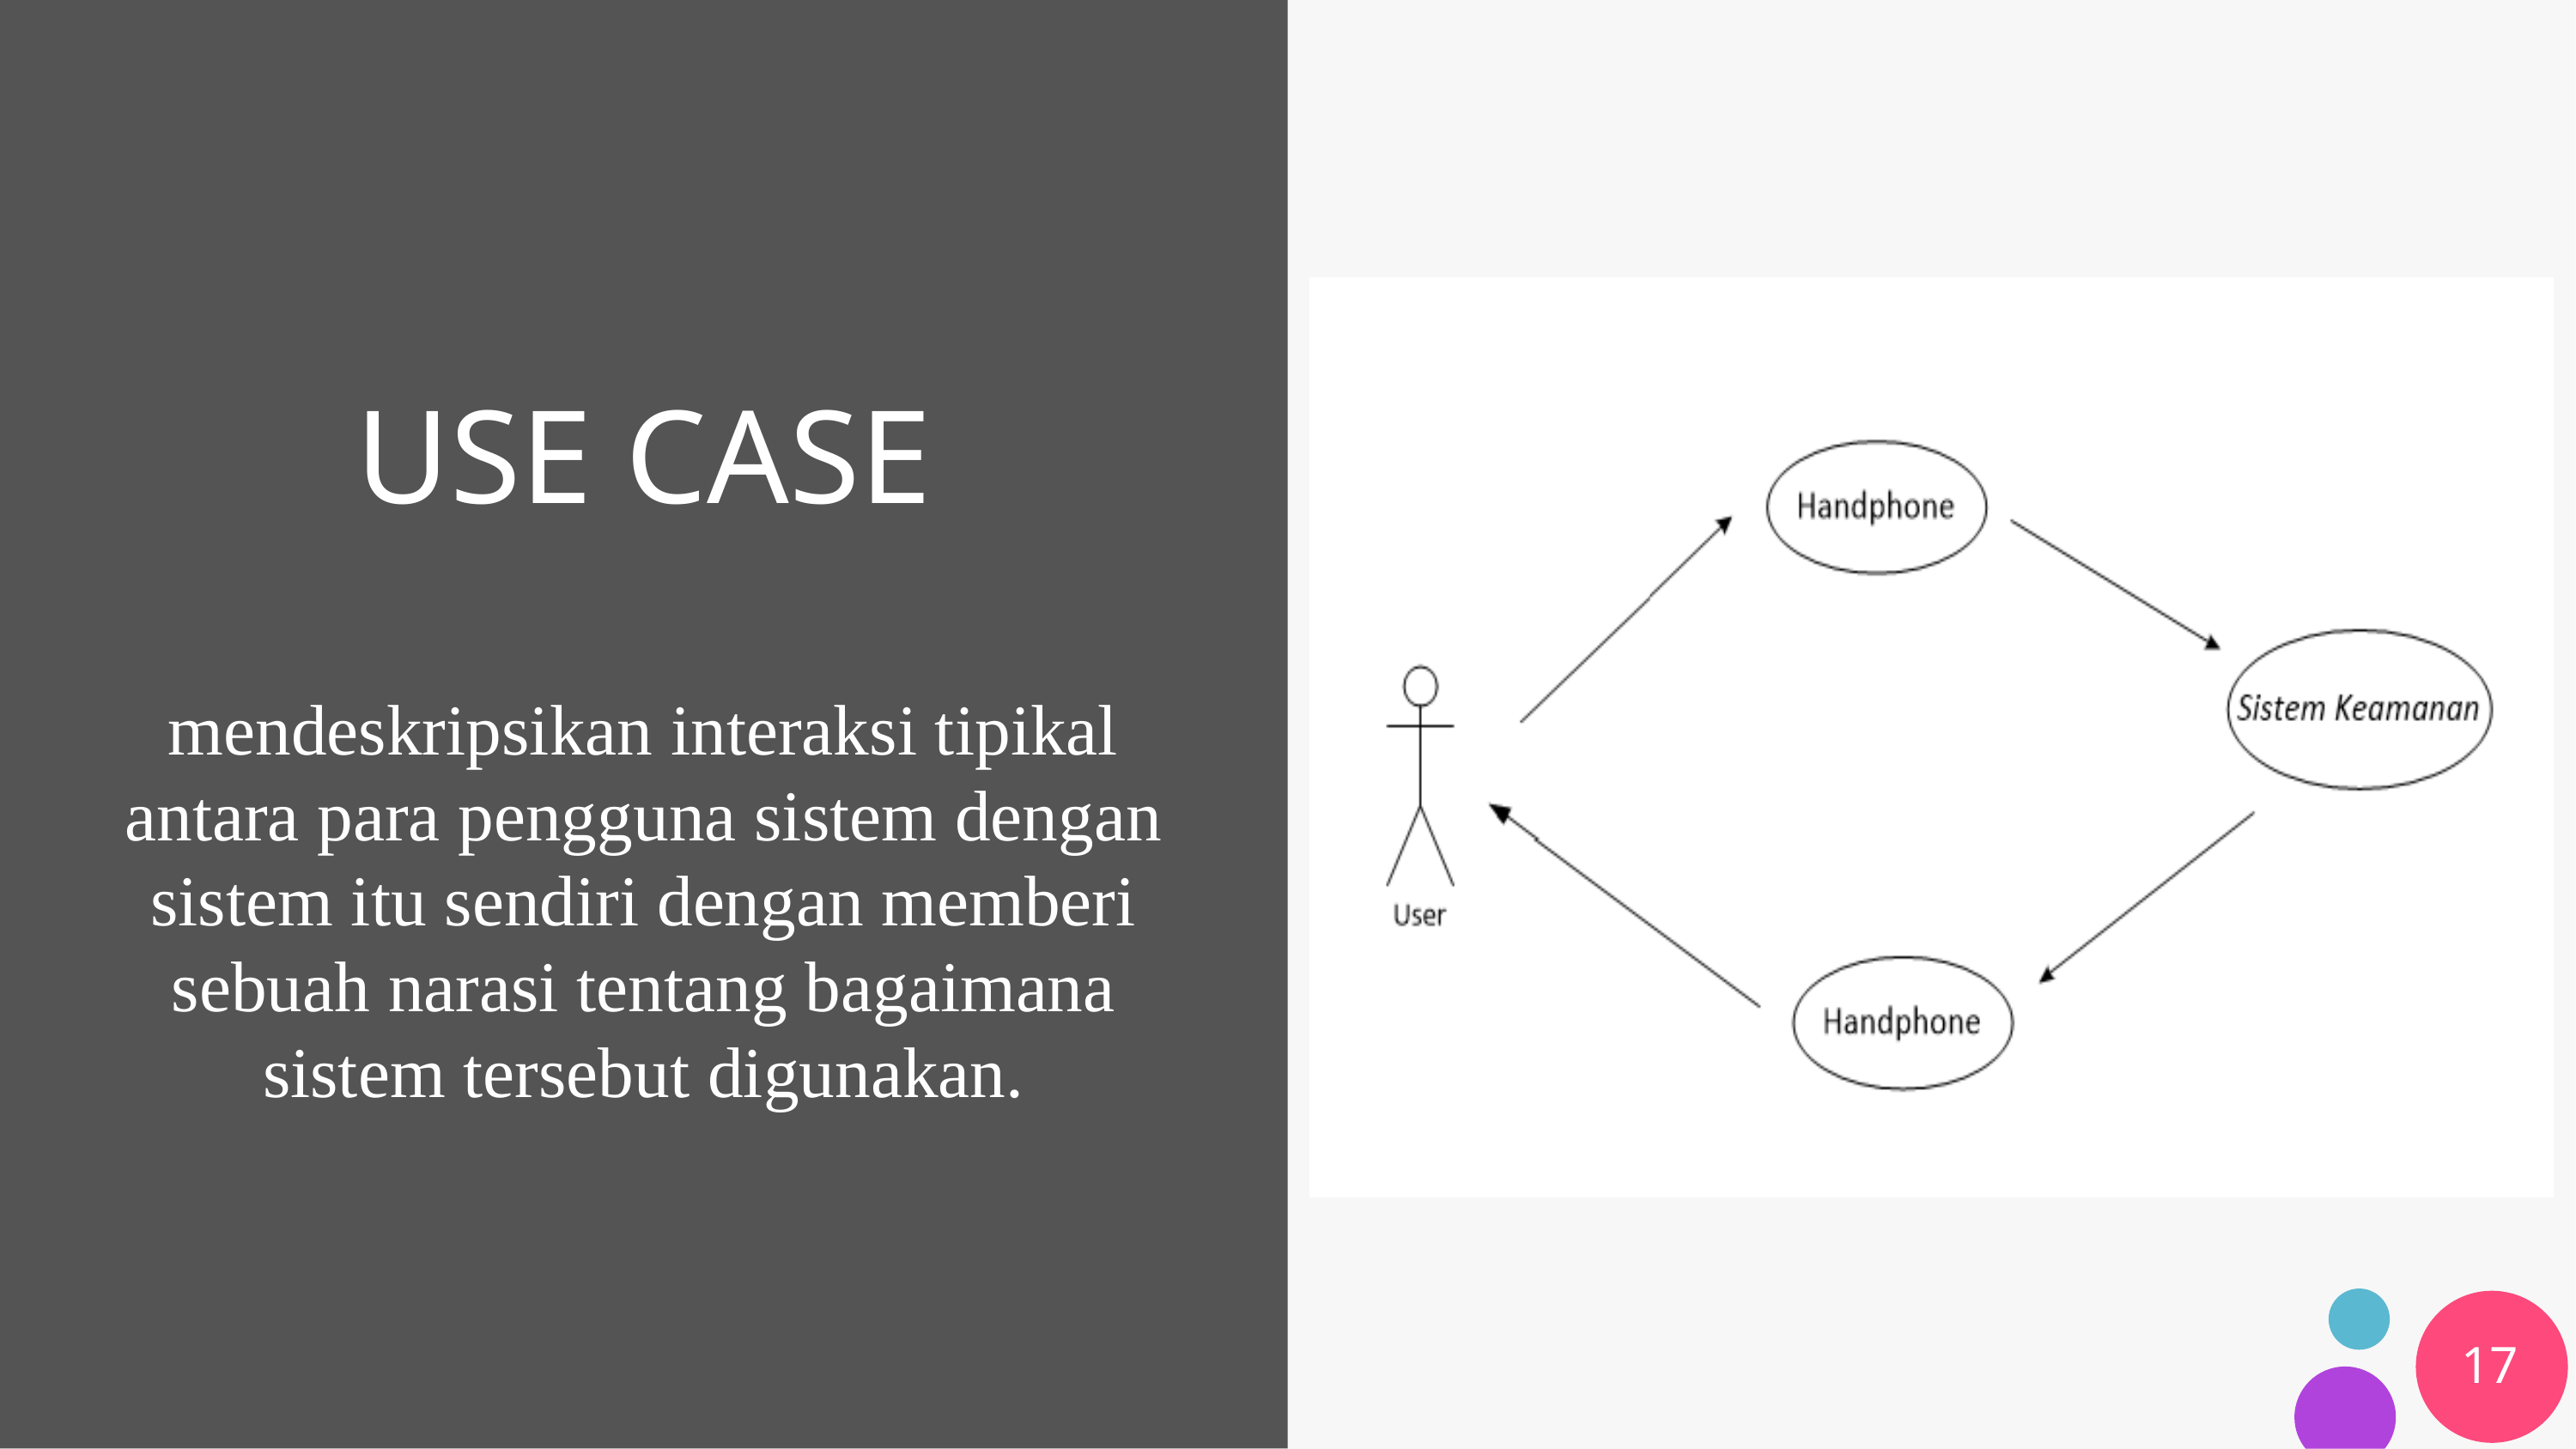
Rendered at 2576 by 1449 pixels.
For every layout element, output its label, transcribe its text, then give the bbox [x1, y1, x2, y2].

slide_number 17 [2414, 1328, 2567, 1406]
picture [1309, 276, 2554, 1198]
title USE CASE mendeskripsikan interaksi tipikal antara para pengguna sistem dengan sistem itu sendiri dengan memberi sebuah narasi tentang bagaimana sistem tersebut digunakan. [86, 165, 1202, 1321]
